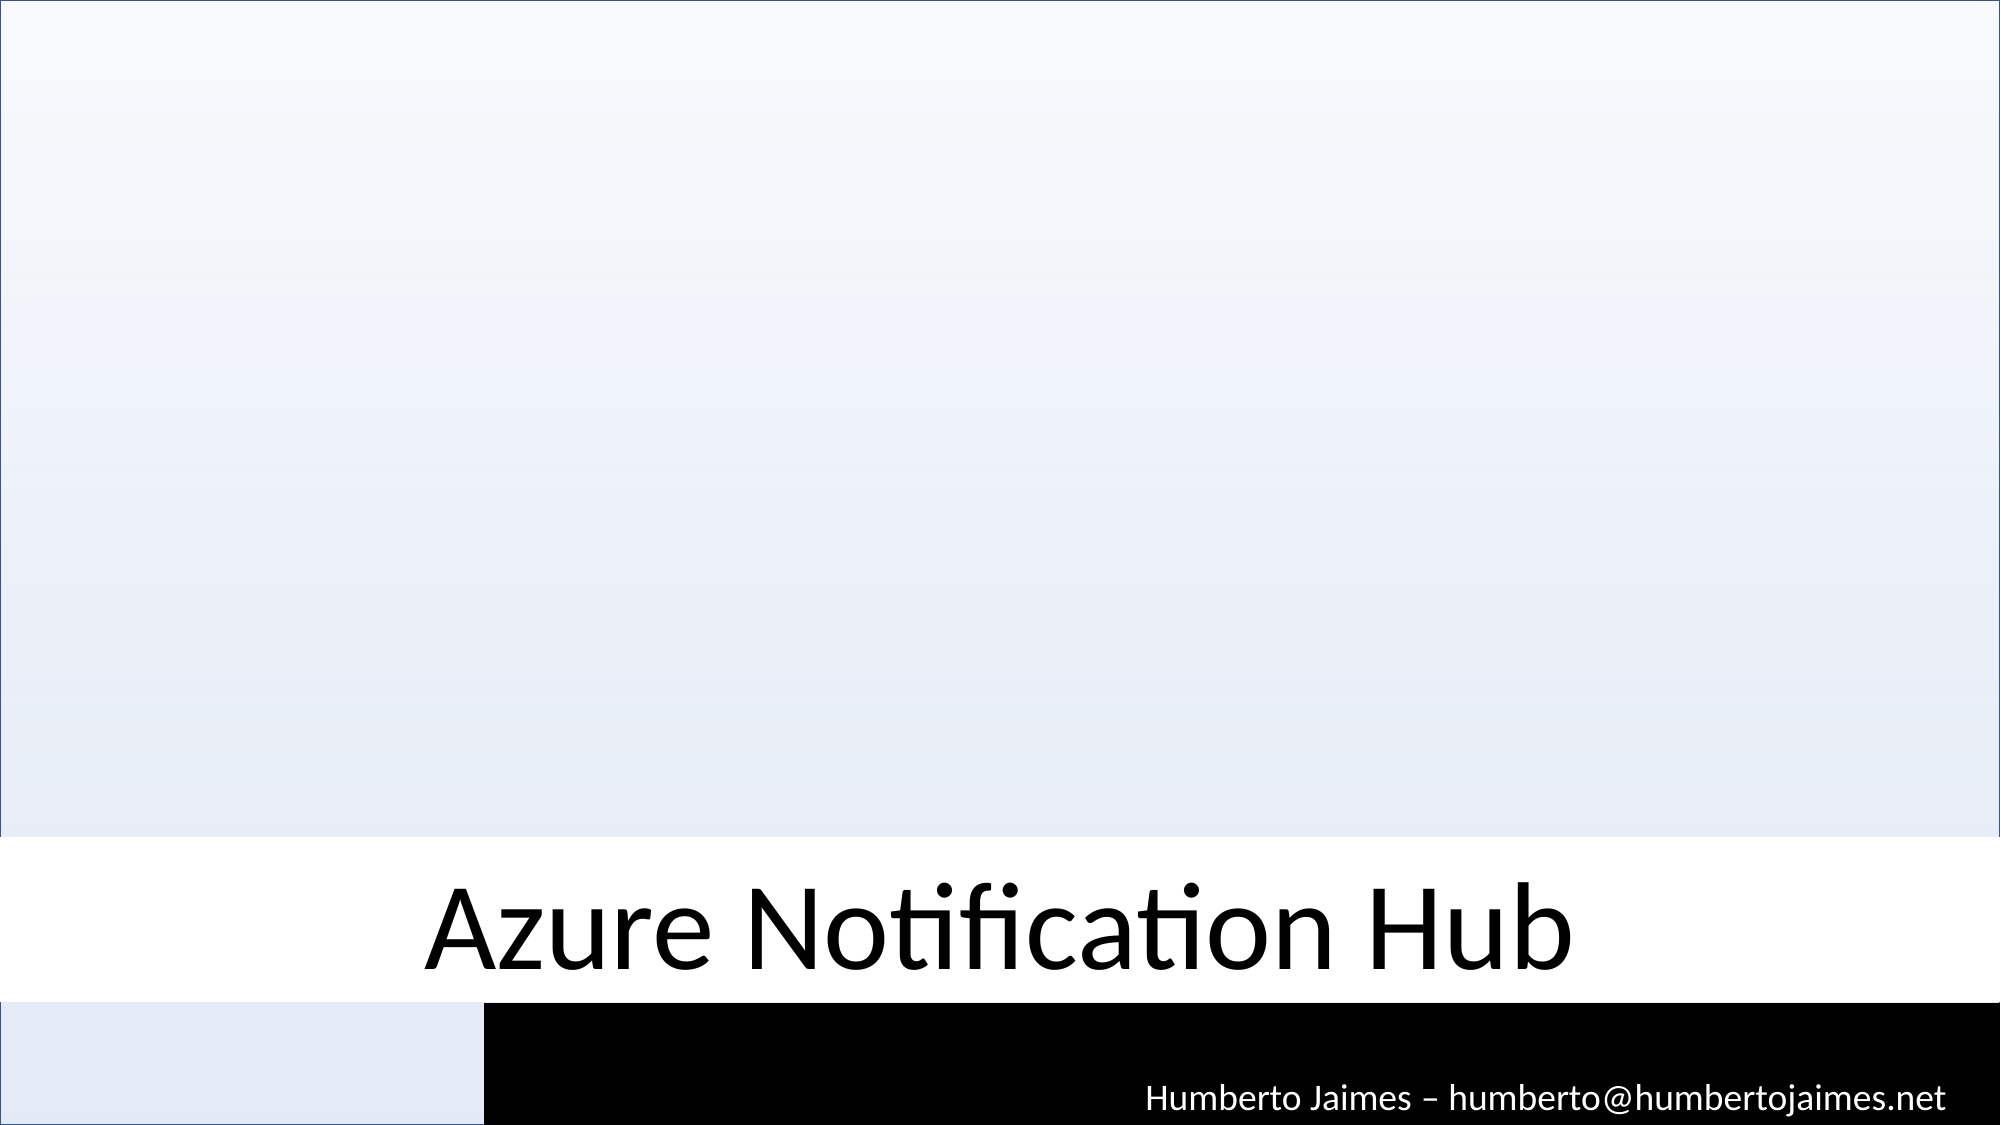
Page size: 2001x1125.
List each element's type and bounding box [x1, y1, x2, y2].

text_box [0, 837, 2000, 1125]
picture [0, 0, 2000, 837]
